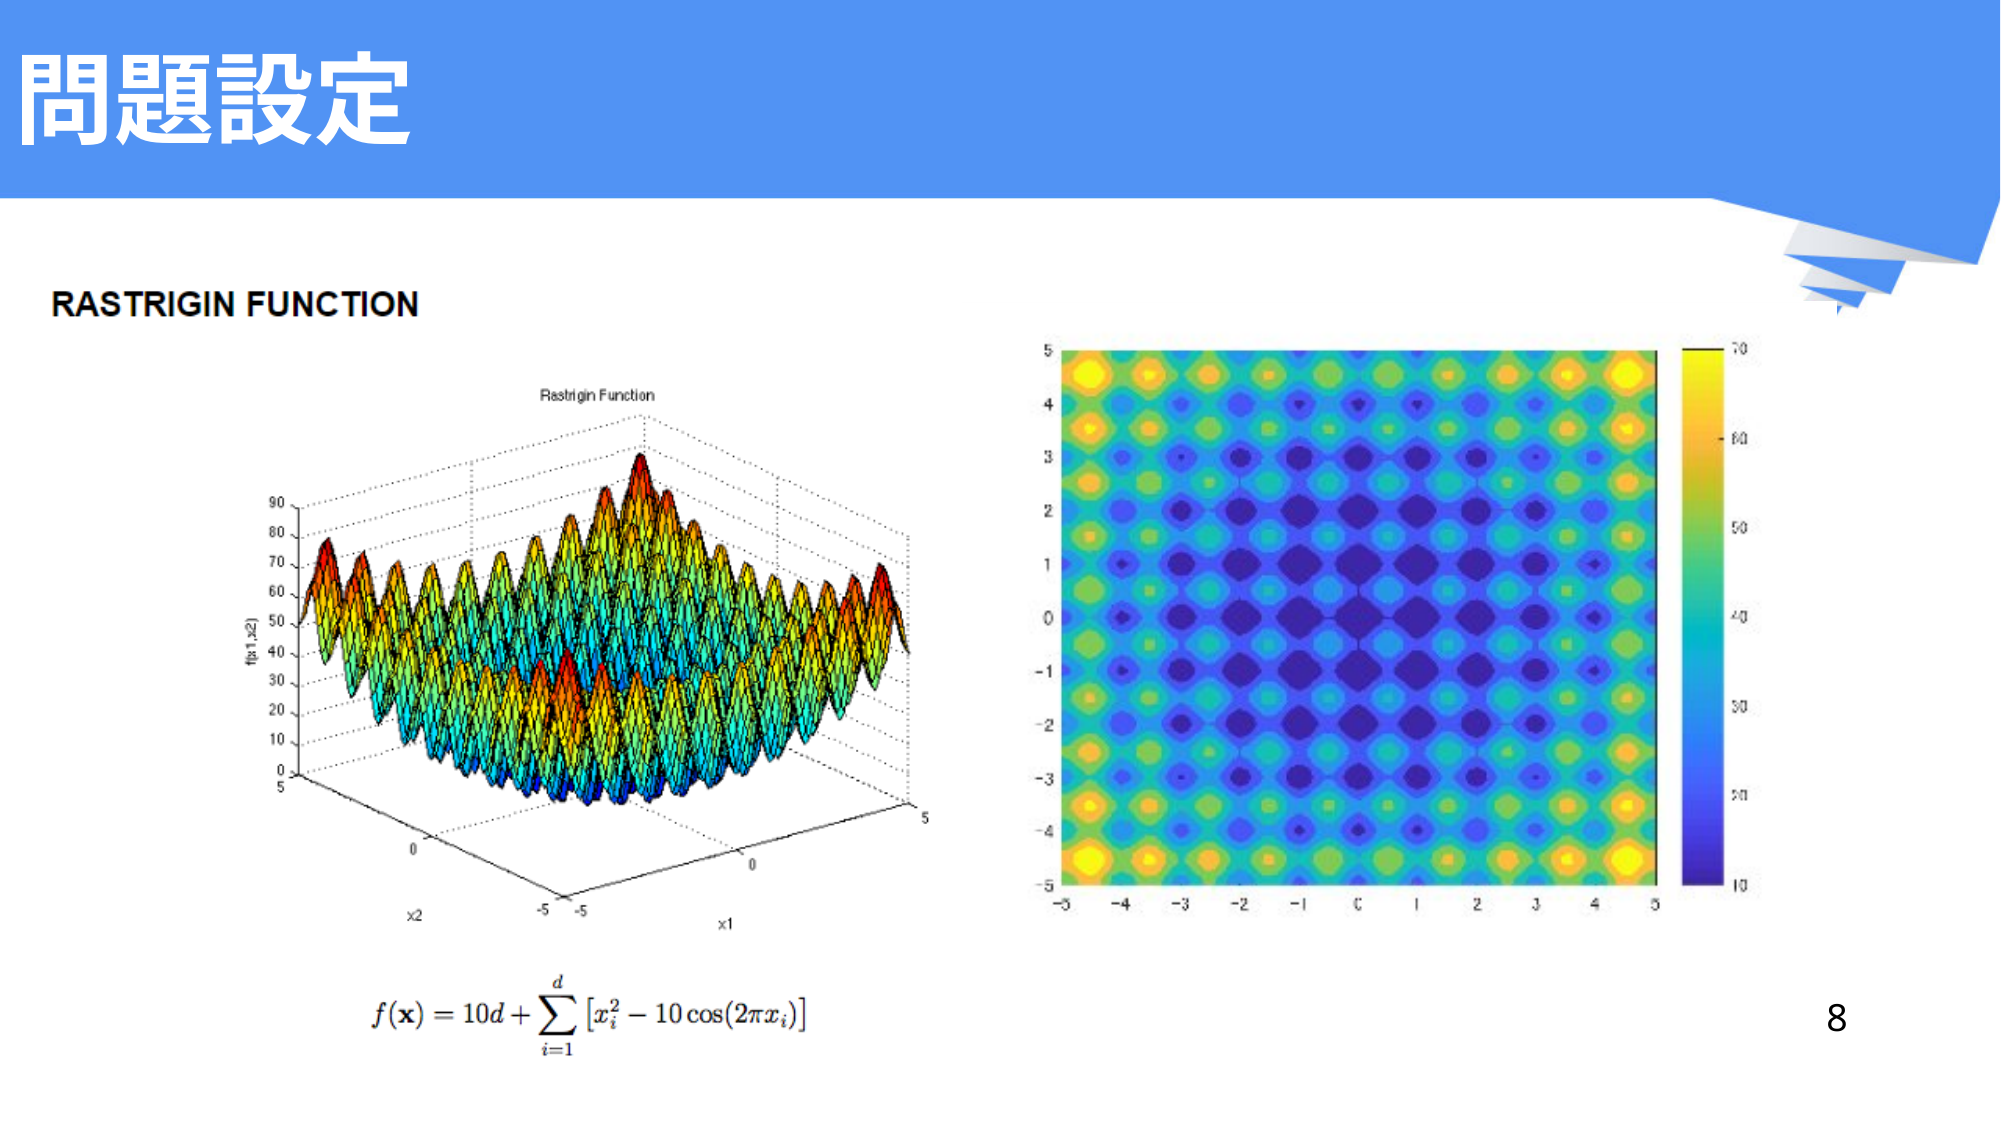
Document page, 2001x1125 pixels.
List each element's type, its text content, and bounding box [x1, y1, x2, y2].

text_box 8 [1811, 986, 1903, 1047]
title 問題設定 [0, 0, 2000, 194]
picture [0, 0, 2001, 1125]
